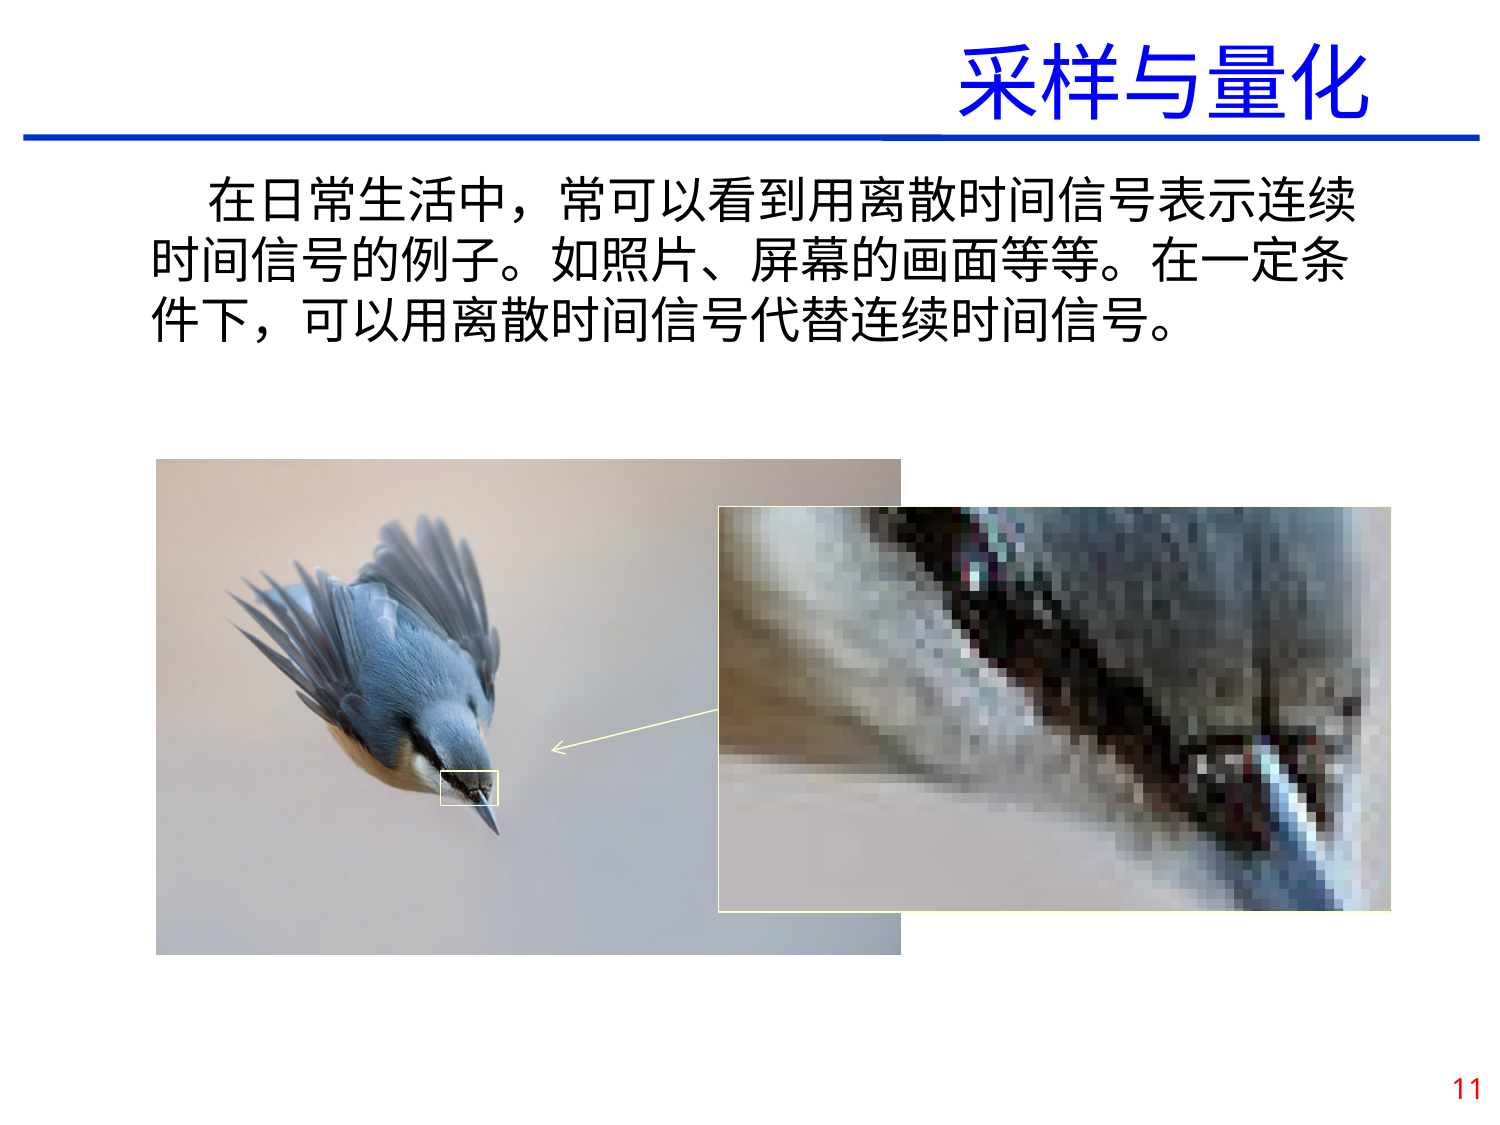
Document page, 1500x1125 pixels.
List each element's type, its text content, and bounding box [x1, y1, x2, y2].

text_box [901, 506, 1392, 913]
title 采样与量化 [112, 31, 1388, 139]
slide_number 11 [1187, 1062, 1500, 1125]
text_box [550, 709, 719, 751]
picture [156, 459, 901, 955]
text_box 在日常生活中，常可以看到用离散时间信号表示连续时间信号的例子。如照片、屏幕的画面等等。在一定条件下，可以用离散时间信号代替连续时间信号。 [135, 161, 1376, 357]
